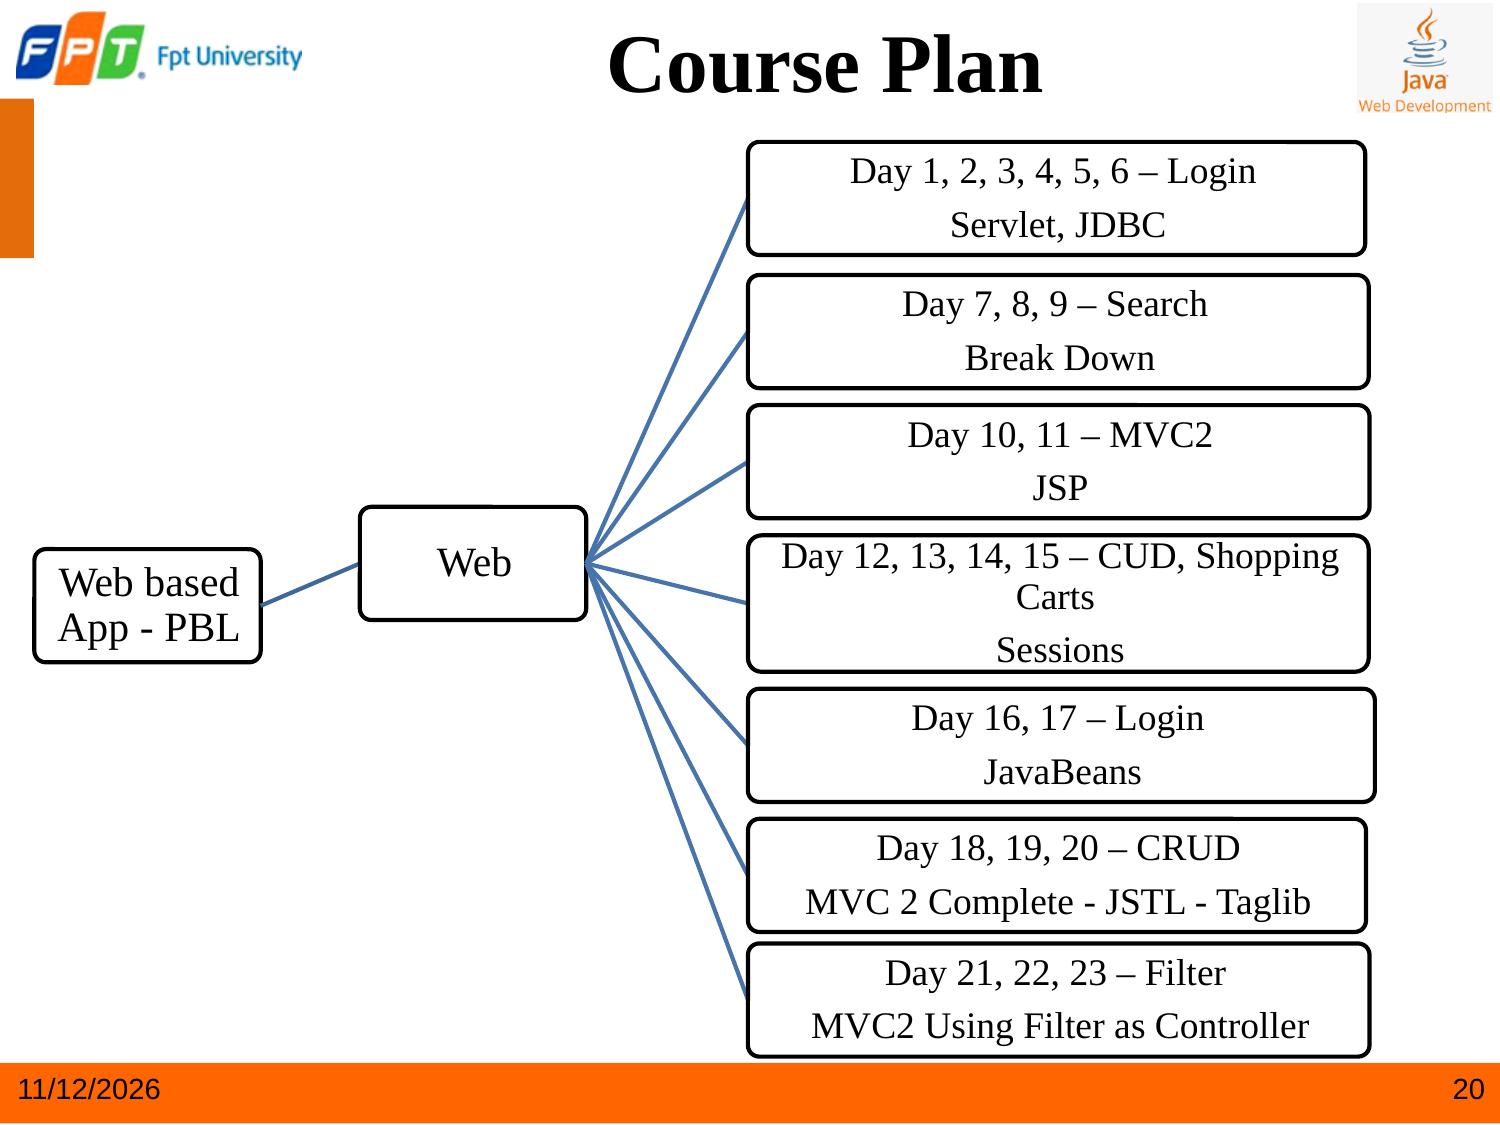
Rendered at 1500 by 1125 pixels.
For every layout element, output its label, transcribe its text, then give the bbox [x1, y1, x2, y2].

title Course Plan [150, 0, 1500, 118]
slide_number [2, 1063, 231, 1123]
picture [16, 11, 150, 85]
slide_number 20 [1050, 1063, 1500, 1124]
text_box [34, 137, 1455, 1057]
